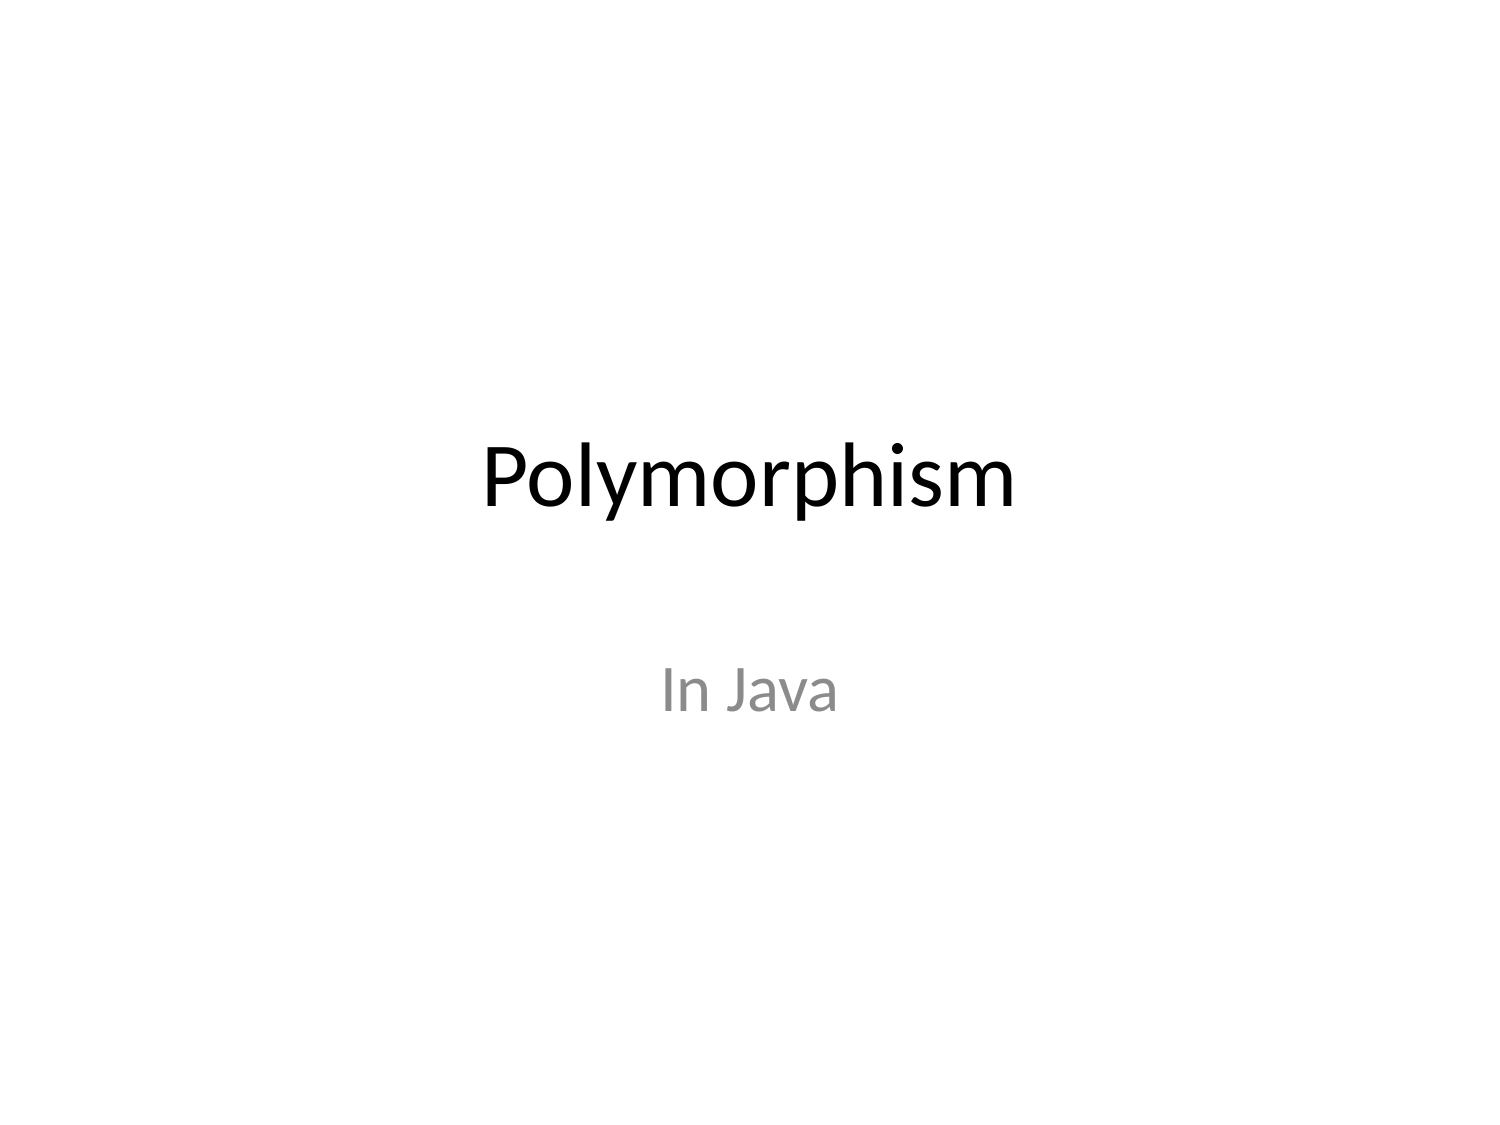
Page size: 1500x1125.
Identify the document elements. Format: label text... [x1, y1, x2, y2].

title Polymorphism [112, 349, 1388, 591]
subtitle In Java [225, 637, 1275, 925]
